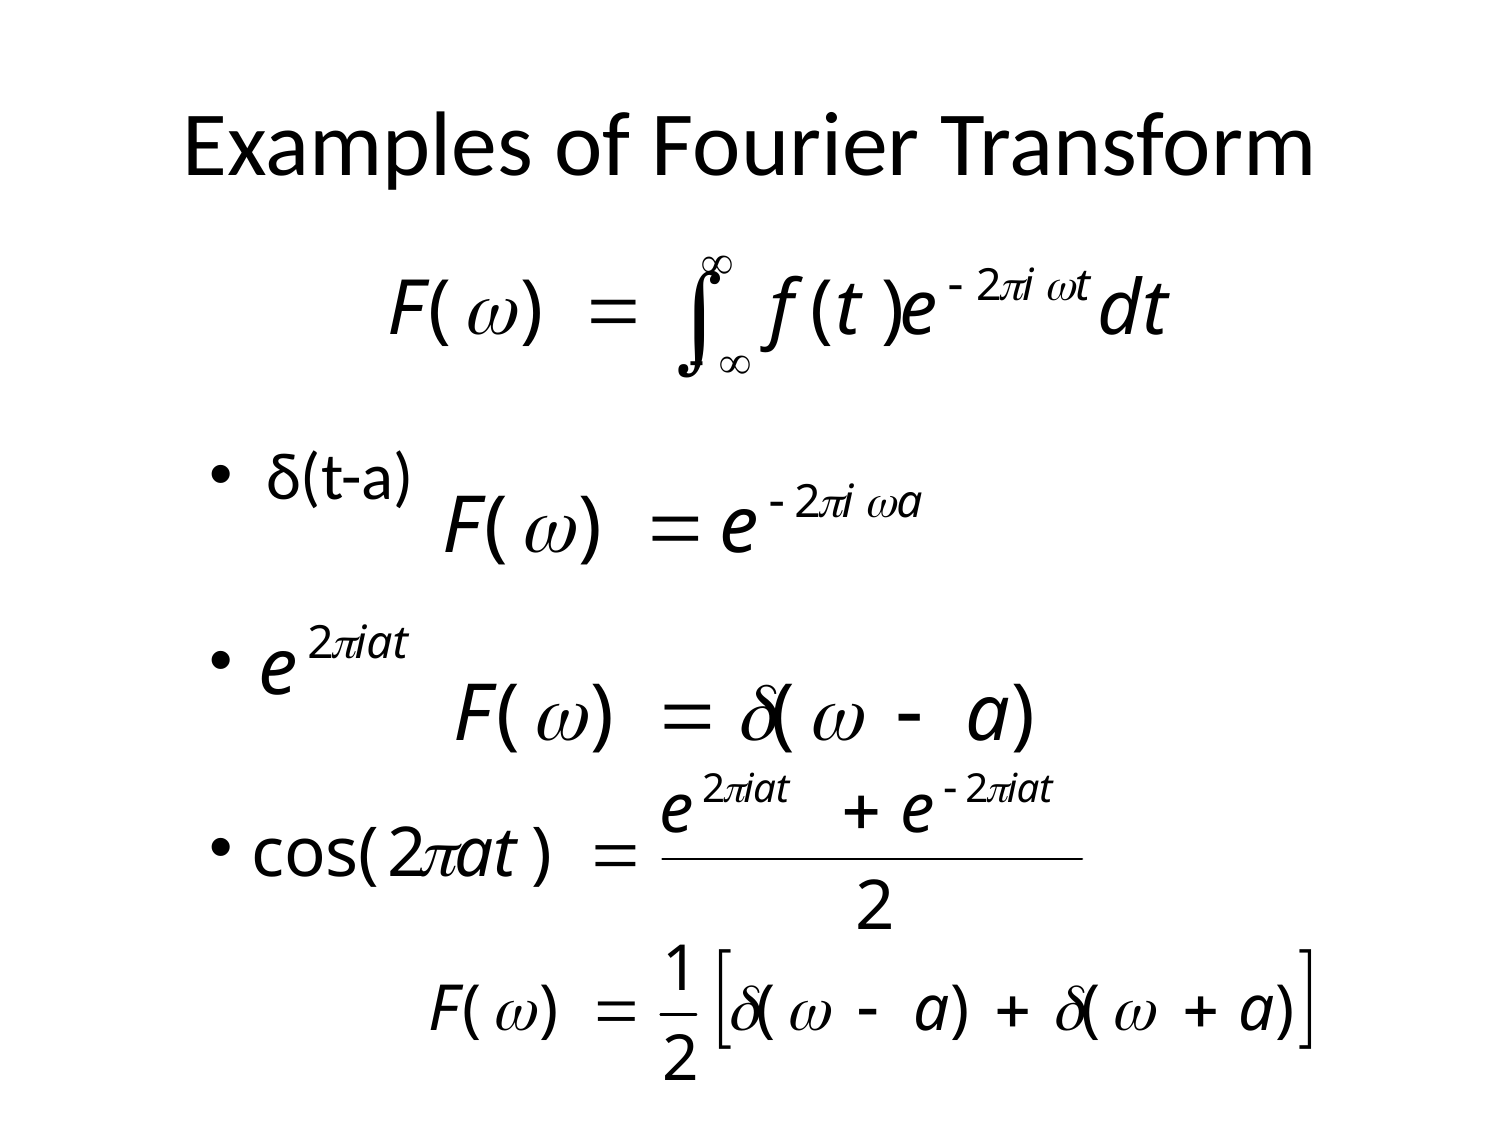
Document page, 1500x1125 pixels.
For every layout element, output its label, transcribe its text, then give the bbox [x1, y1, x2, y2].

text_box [255, 602, 440, 708]
title Examples of Fourier Transform [75, 45, 1425, 233]
list δ(t-a) [194, 238, 1500, 982]
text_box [243, 755, 1095, 946]
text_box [432, 460, 939, 579]
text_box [420, 924, 1319, 1095]
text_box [444, 661, 1050, 754]
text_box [378, 219, 1196, 392]
